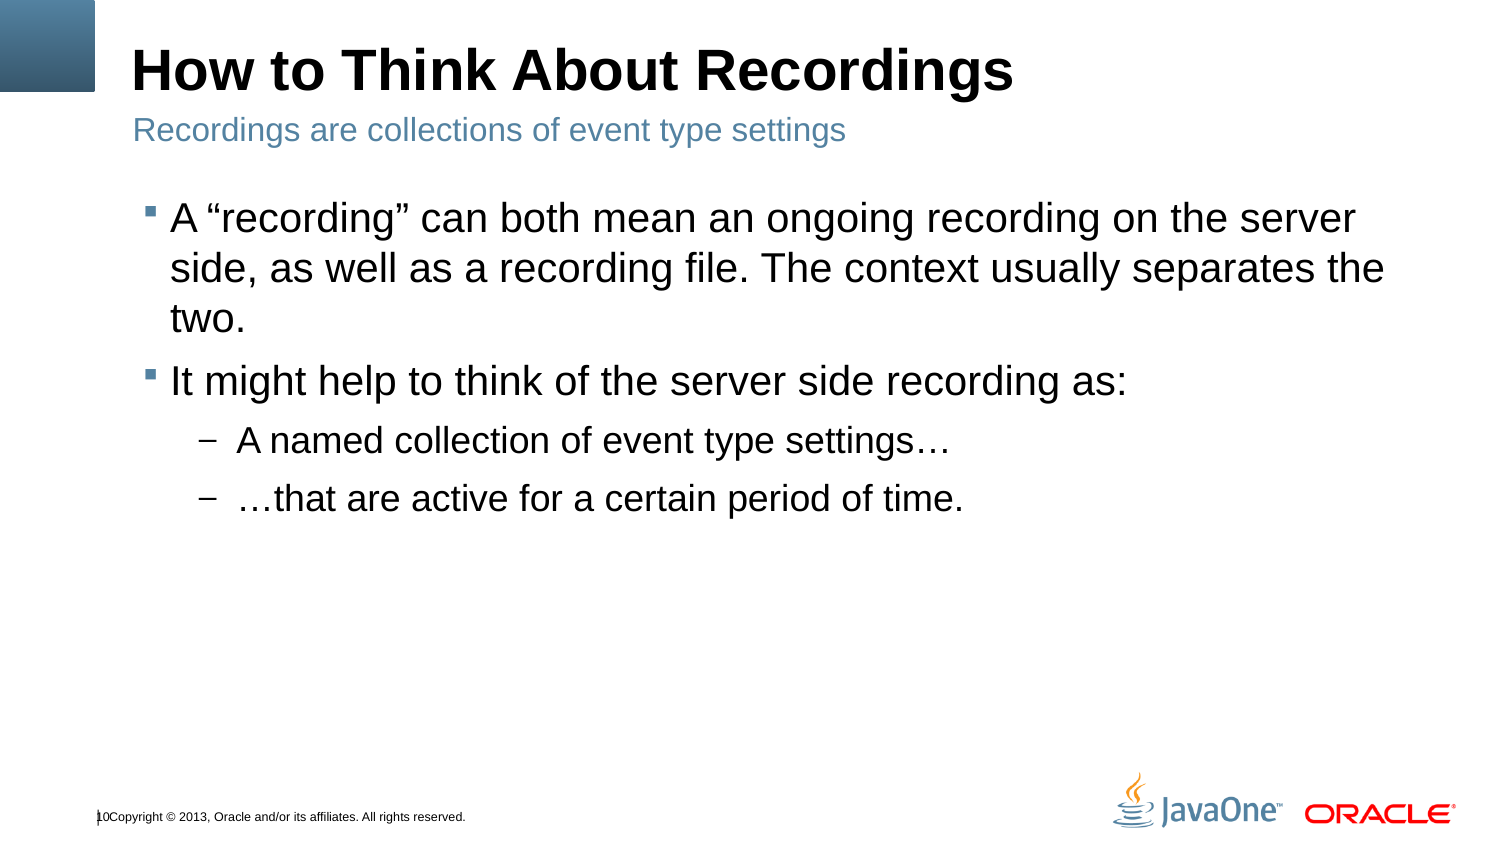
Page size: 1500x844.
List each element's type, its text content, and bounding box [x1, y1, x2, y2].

list A “recording” can both mean an ongoing recording on the server side, as well as a recording file. The context usually separates the two. It might help to think of the server side recording as: A named collection of event type settings… …that are active for a certain period of time. [132, 190, 1431, 732]
picture [1095, 754, 1469, 844]
title How to Think About Recordings [131, 40, 1482, 107]
list Recordings are collections of event type settings [132, 108, 1468, 161]
